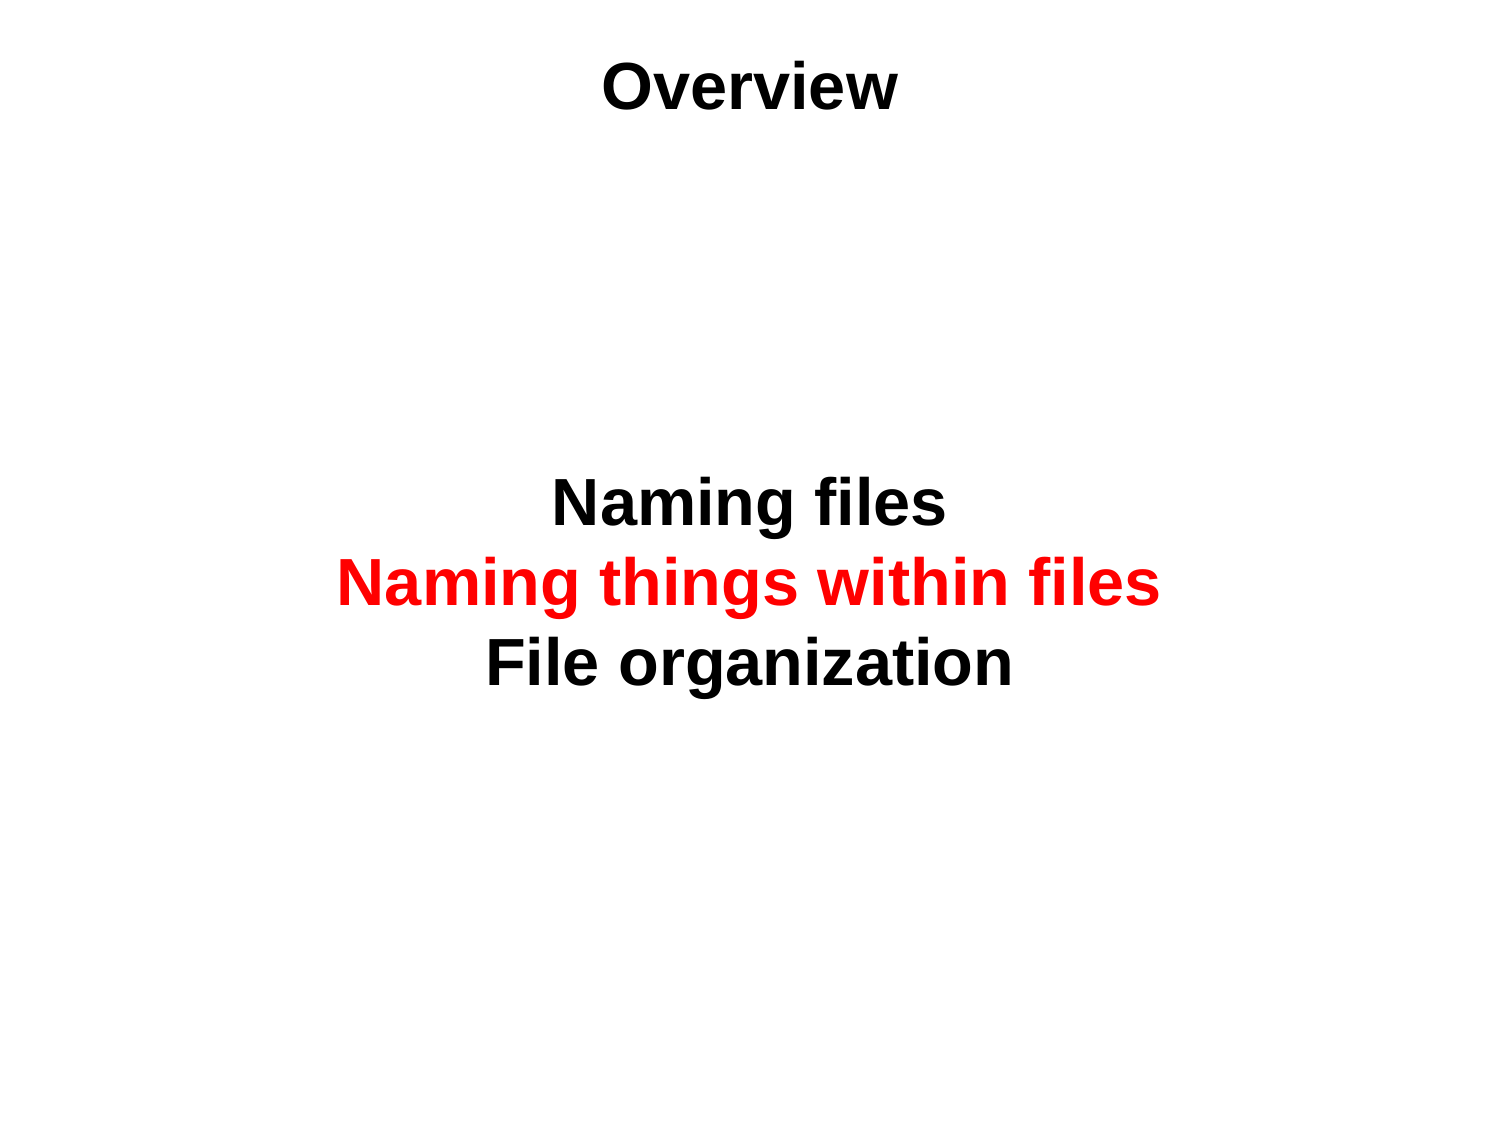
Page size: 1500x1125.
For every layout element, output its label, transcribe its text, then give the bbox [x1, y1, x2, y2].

text_box Naming files Naming things within files File organization [73, 451, 1427, 707]
text_box Overview [73, 35, 1427, 131]
